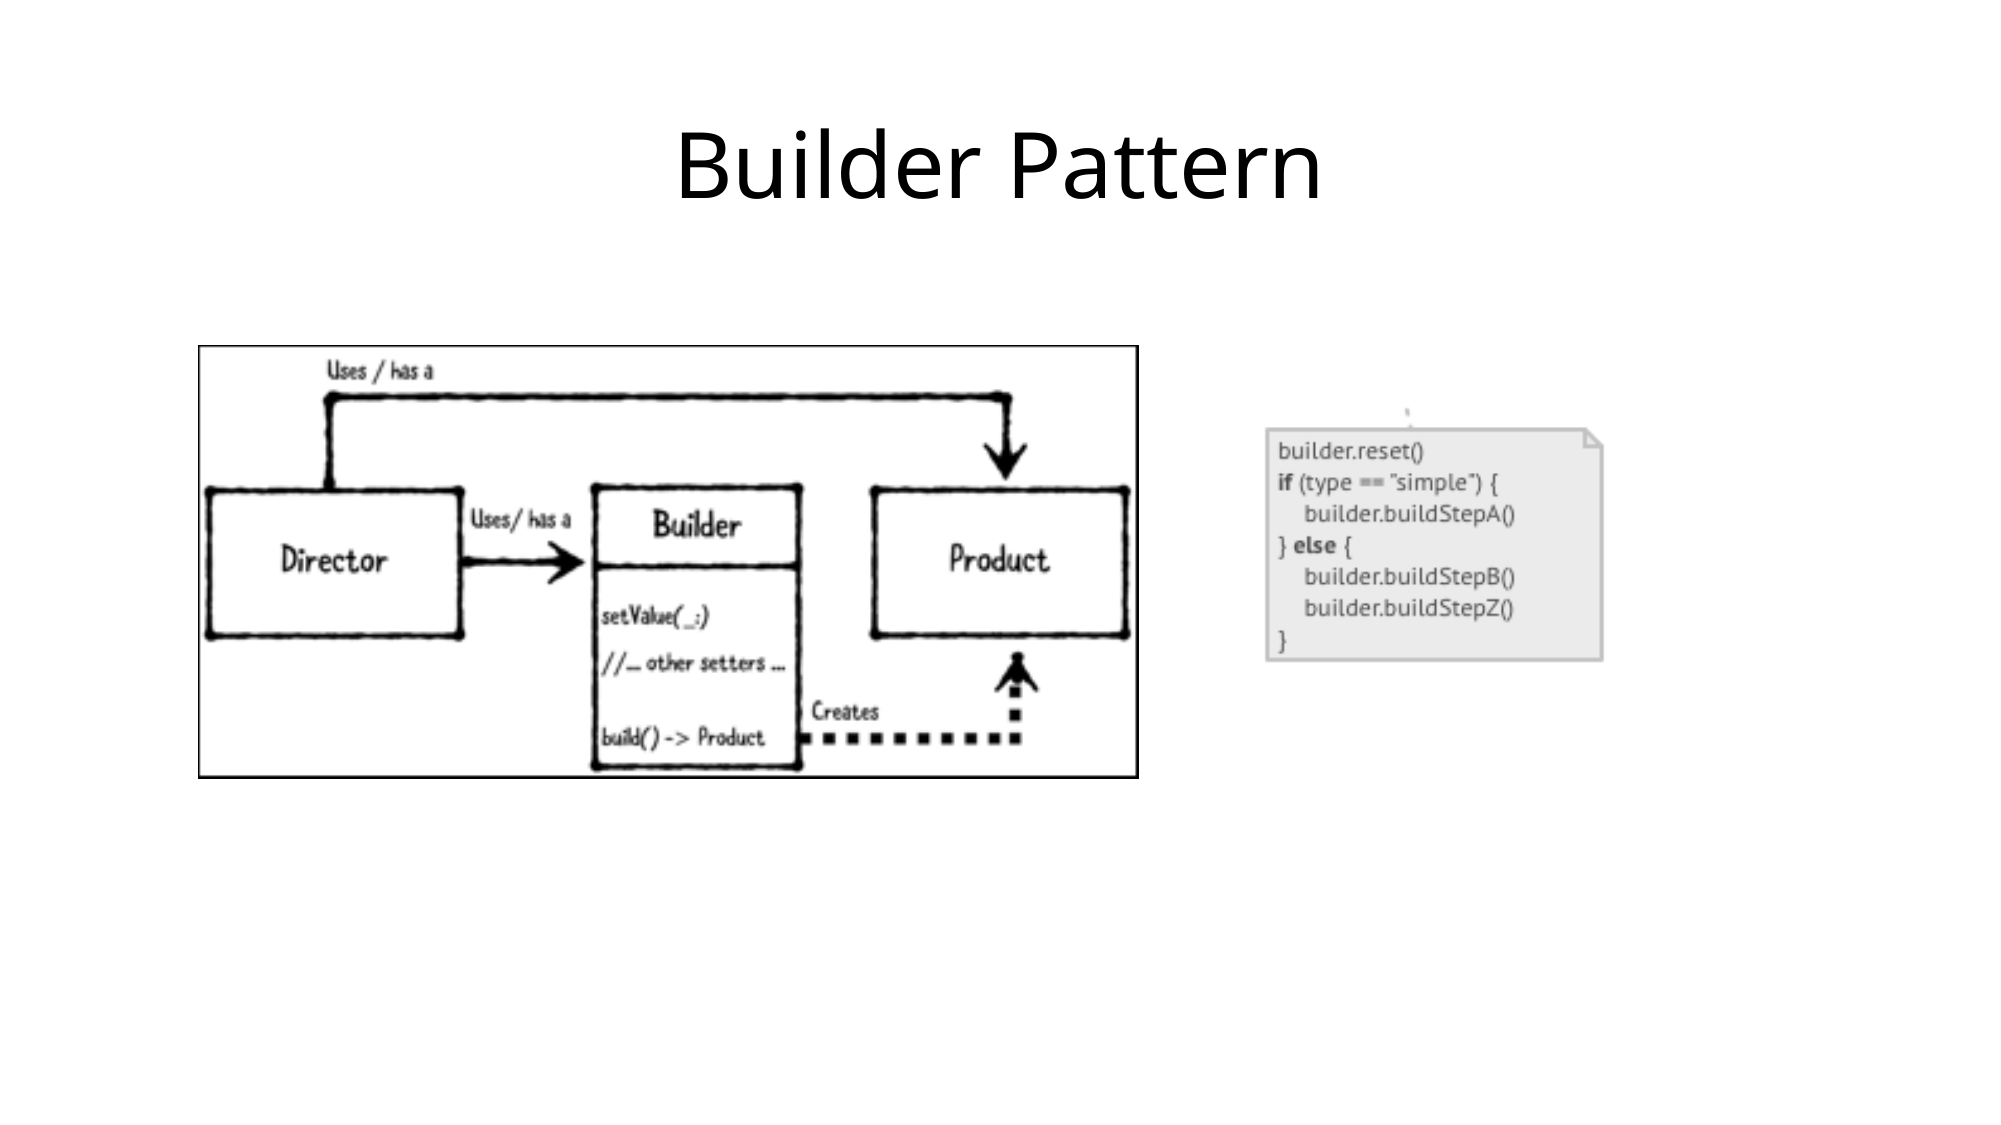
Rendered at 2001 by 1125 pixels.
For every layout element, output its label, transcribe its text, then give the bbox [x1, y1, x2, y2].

title Builder Pattern [137, 59, 1863, 278]
picture [198, 345, 1139, 779]
picture [1247, 405, 1621, 673]
